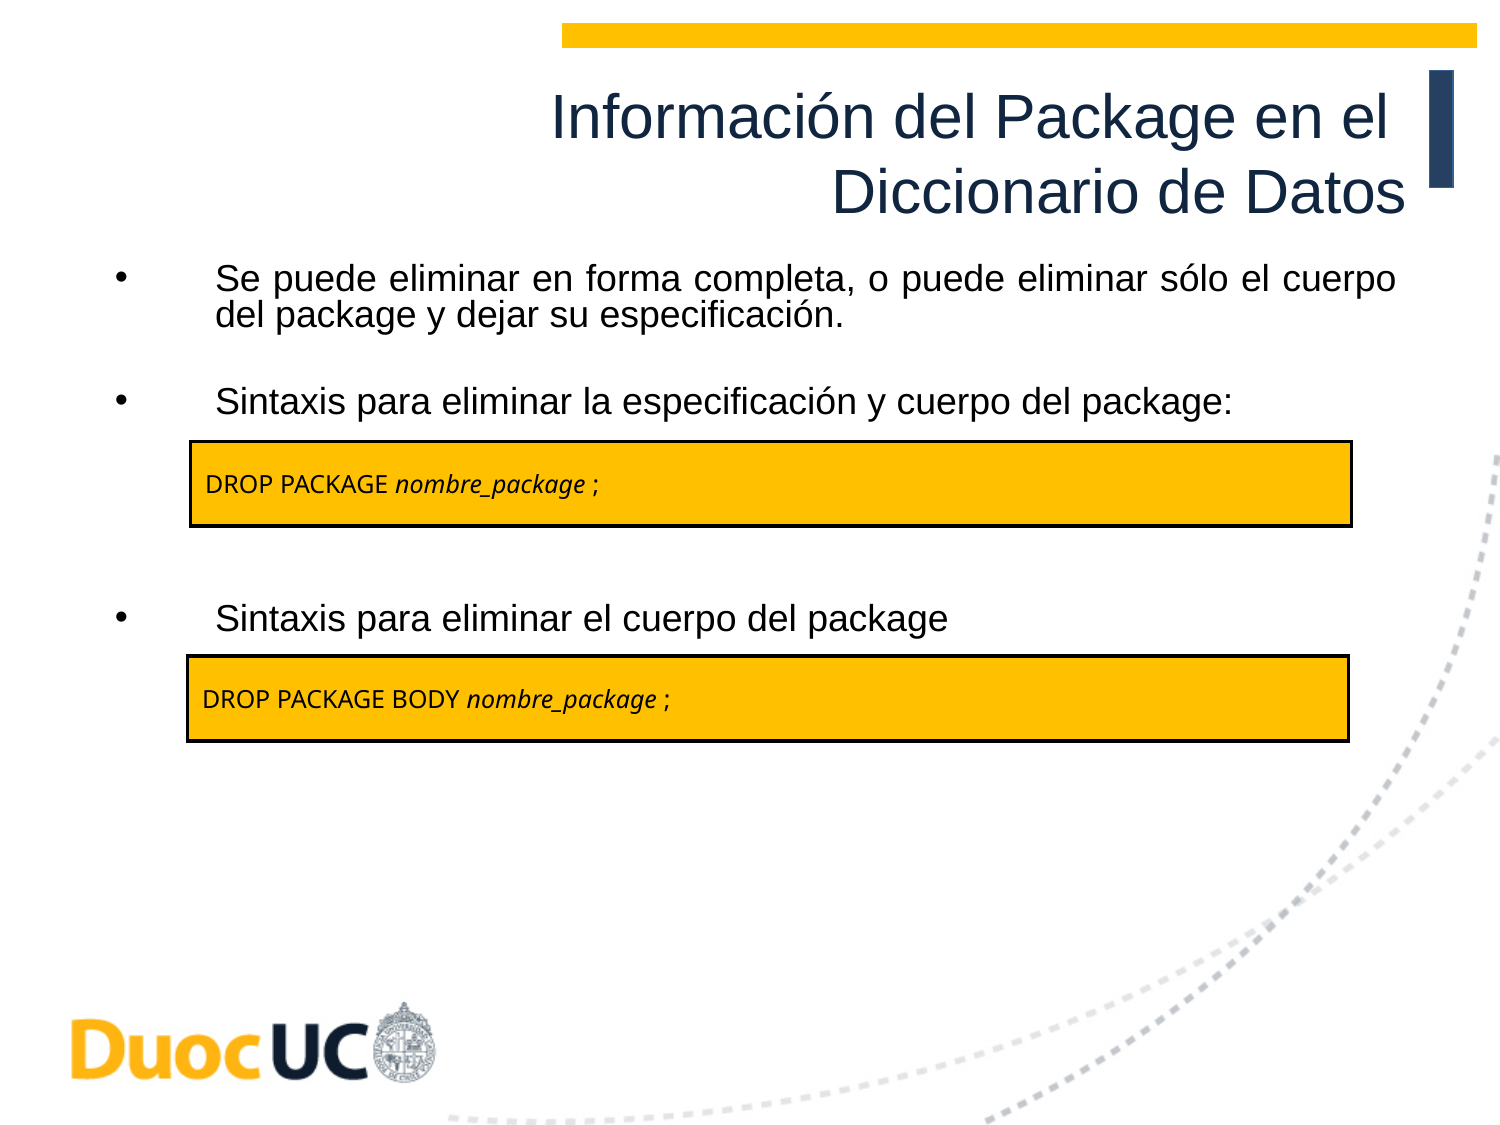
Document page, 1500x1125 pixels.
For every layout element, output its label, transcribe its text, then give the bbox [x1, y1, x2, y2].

picture [0, 0, 1500, 1125]
text_box Se puede eliminar en forma completa, o puede eliminar sólo el cuerpo del package y dejar su especificación. Sintaxis para eliminar la especificación y cuerpo del package: Sintaxis para eliminar el cuerpo del package [100, 255, 1412, 323]
title Información del Package en el Diccionario de Datos [163, 30, 1424, 272]
text_box DROP PACKAGE nombre_package ; [190, 441, 1352, 527]
text_box DROP PACKAGE BODY nombre_package ; [187, 656, 1349, 741]
